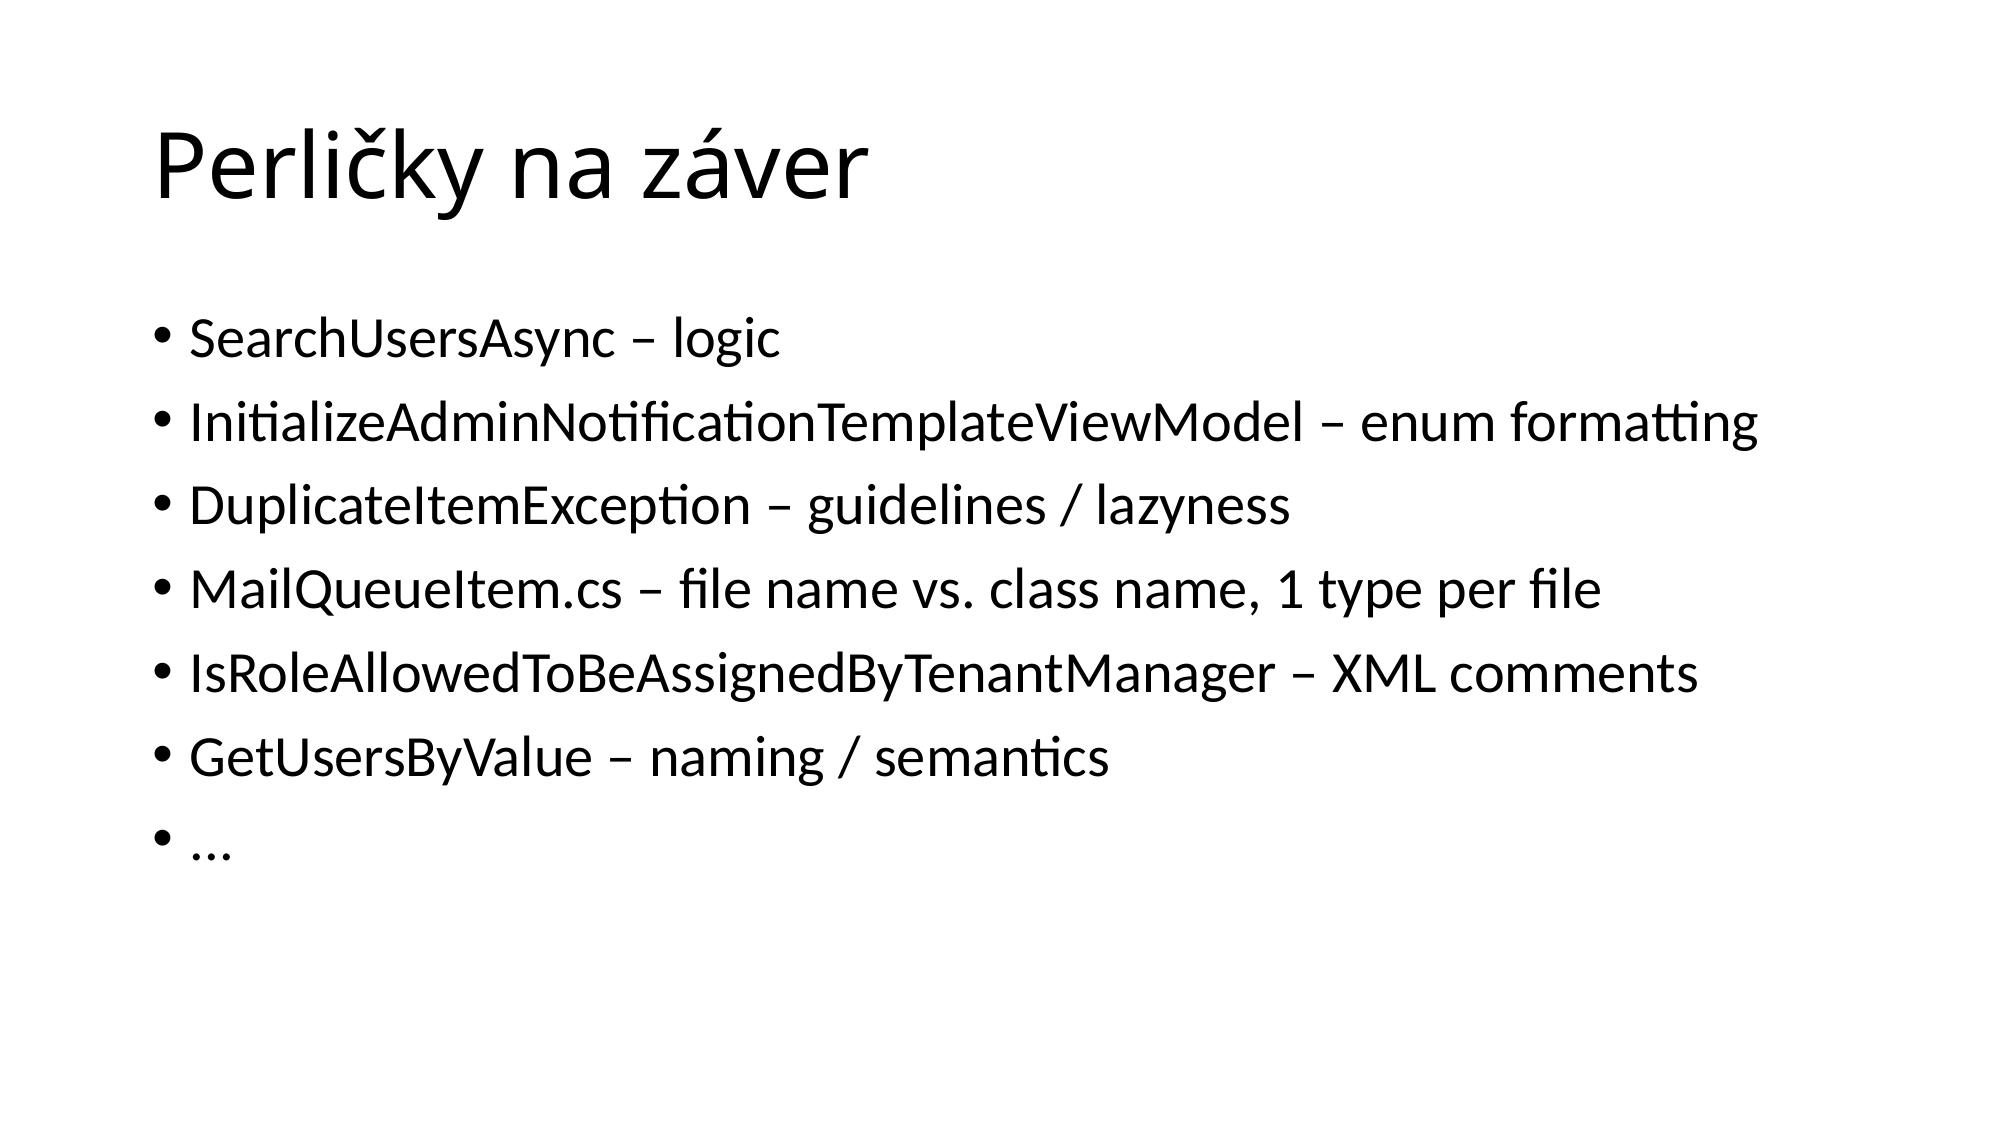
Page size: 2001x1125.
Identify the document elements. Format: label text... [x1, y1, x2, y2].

list SearchUsersAsync – logic InitializeAdminNotificationTemplateViewModel – enum formatting DuplicateItemException – guidelines / lazyness MailQueueItem.cs – file name vs. class name, 1 type per file IsRoleAllowedToBeAssignedByTenantManager – XML comments GetUsersByValue – naming / semantics ... [137, 299, 1863, 1014]
title Perličky na záver [137, 59, 1863, 278]
